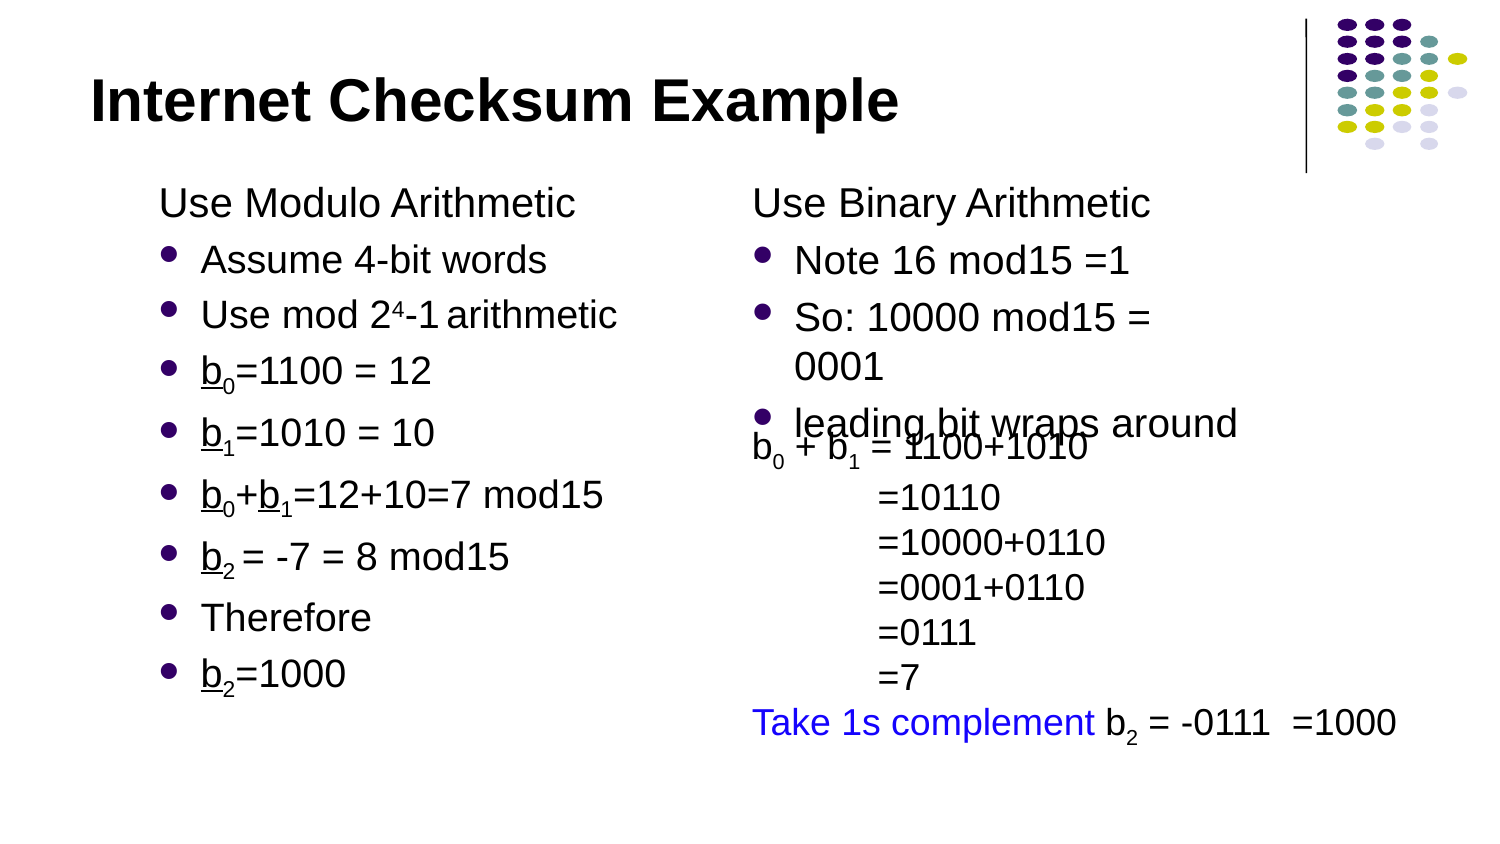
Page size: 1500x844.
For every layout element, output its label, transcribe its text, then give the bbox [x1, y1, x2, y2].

list Use Modulo Arithmetic Assume 4-bit words Use mod 24-1 arithmetic b0=1100 = 12 b1=1010 = 10 b0+b1=12+10=7 mod15 b2 = -7 = 8 mod15 Therefore b2=1000 [143, 168, 667, 745]
title Internet Checksum Example [75, 15, 1313, 141]
text_box b0 + b1 = 1100+1010 =10110 =10000+0110 =0001+0110 =0111 =7 Take 1s complement b2 = -0111 =1000 [737, 414, 1421, 757]
list Use Binary Arithmetic Note 16 mod15 =1 So: 10000 mod15 = 0001 leading bit wraps around [737, 168, 1268, 414]
